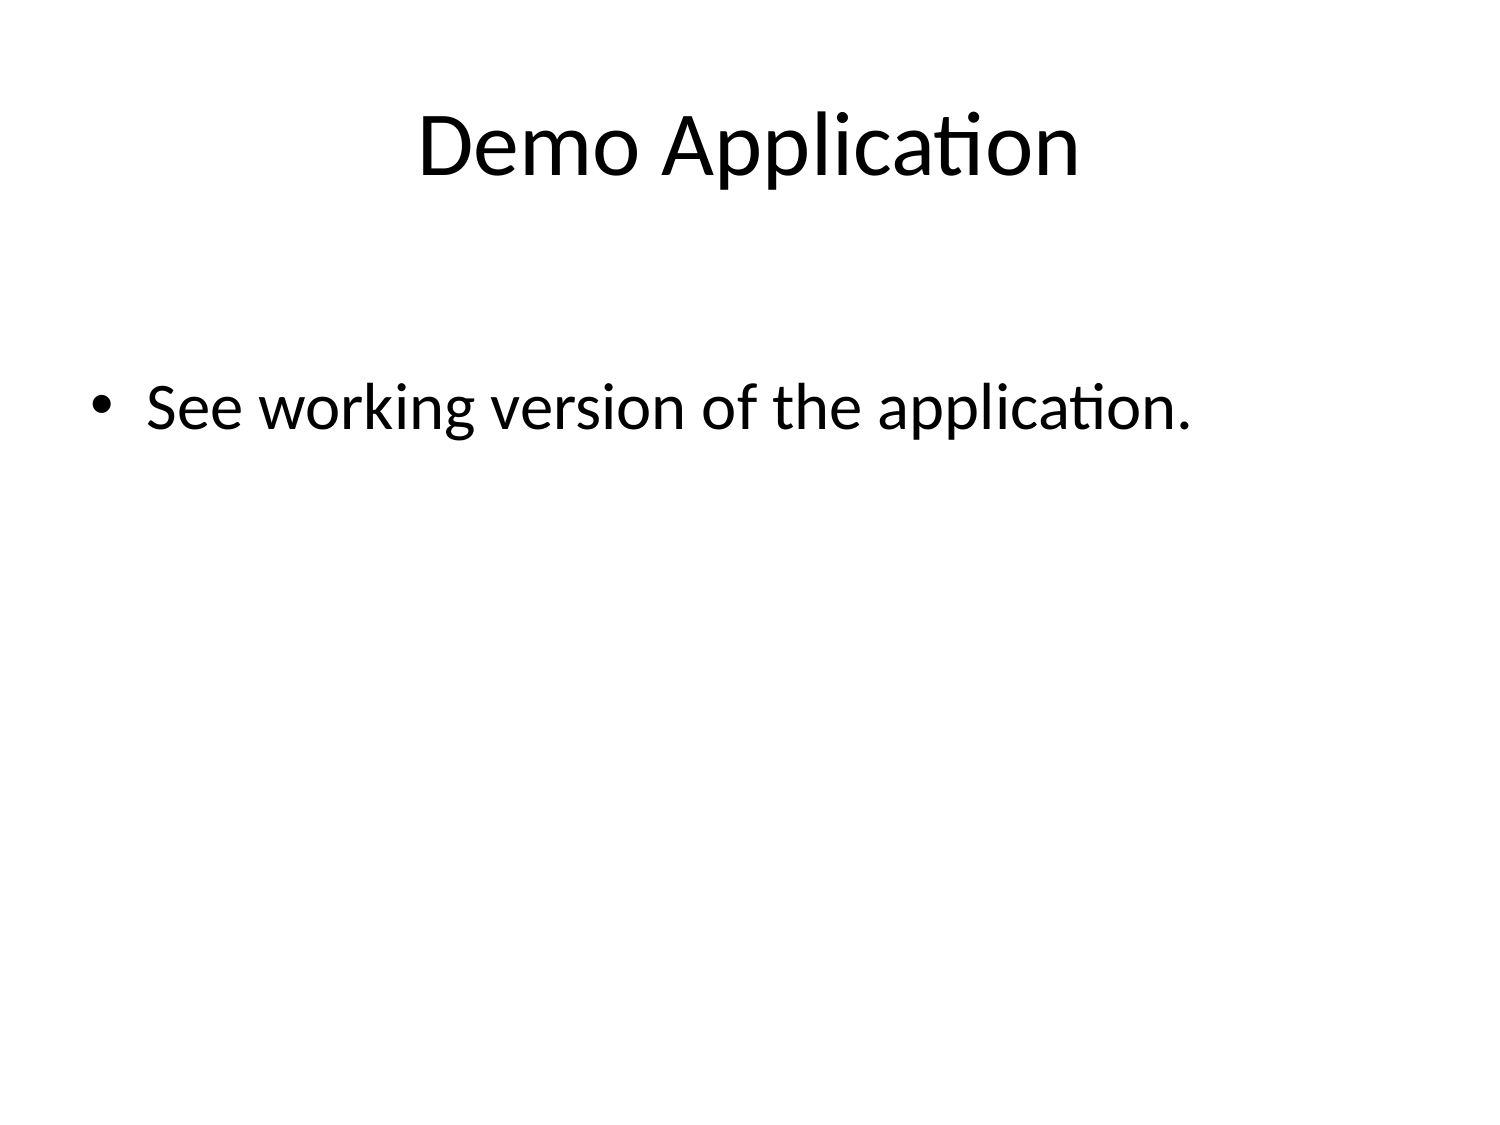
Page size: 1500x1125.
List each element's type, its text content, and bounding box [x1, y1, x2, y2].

list See working version of the application. [75, 262, 1425, 1005]
title Demo Application [75, 45, 1425, 233]
